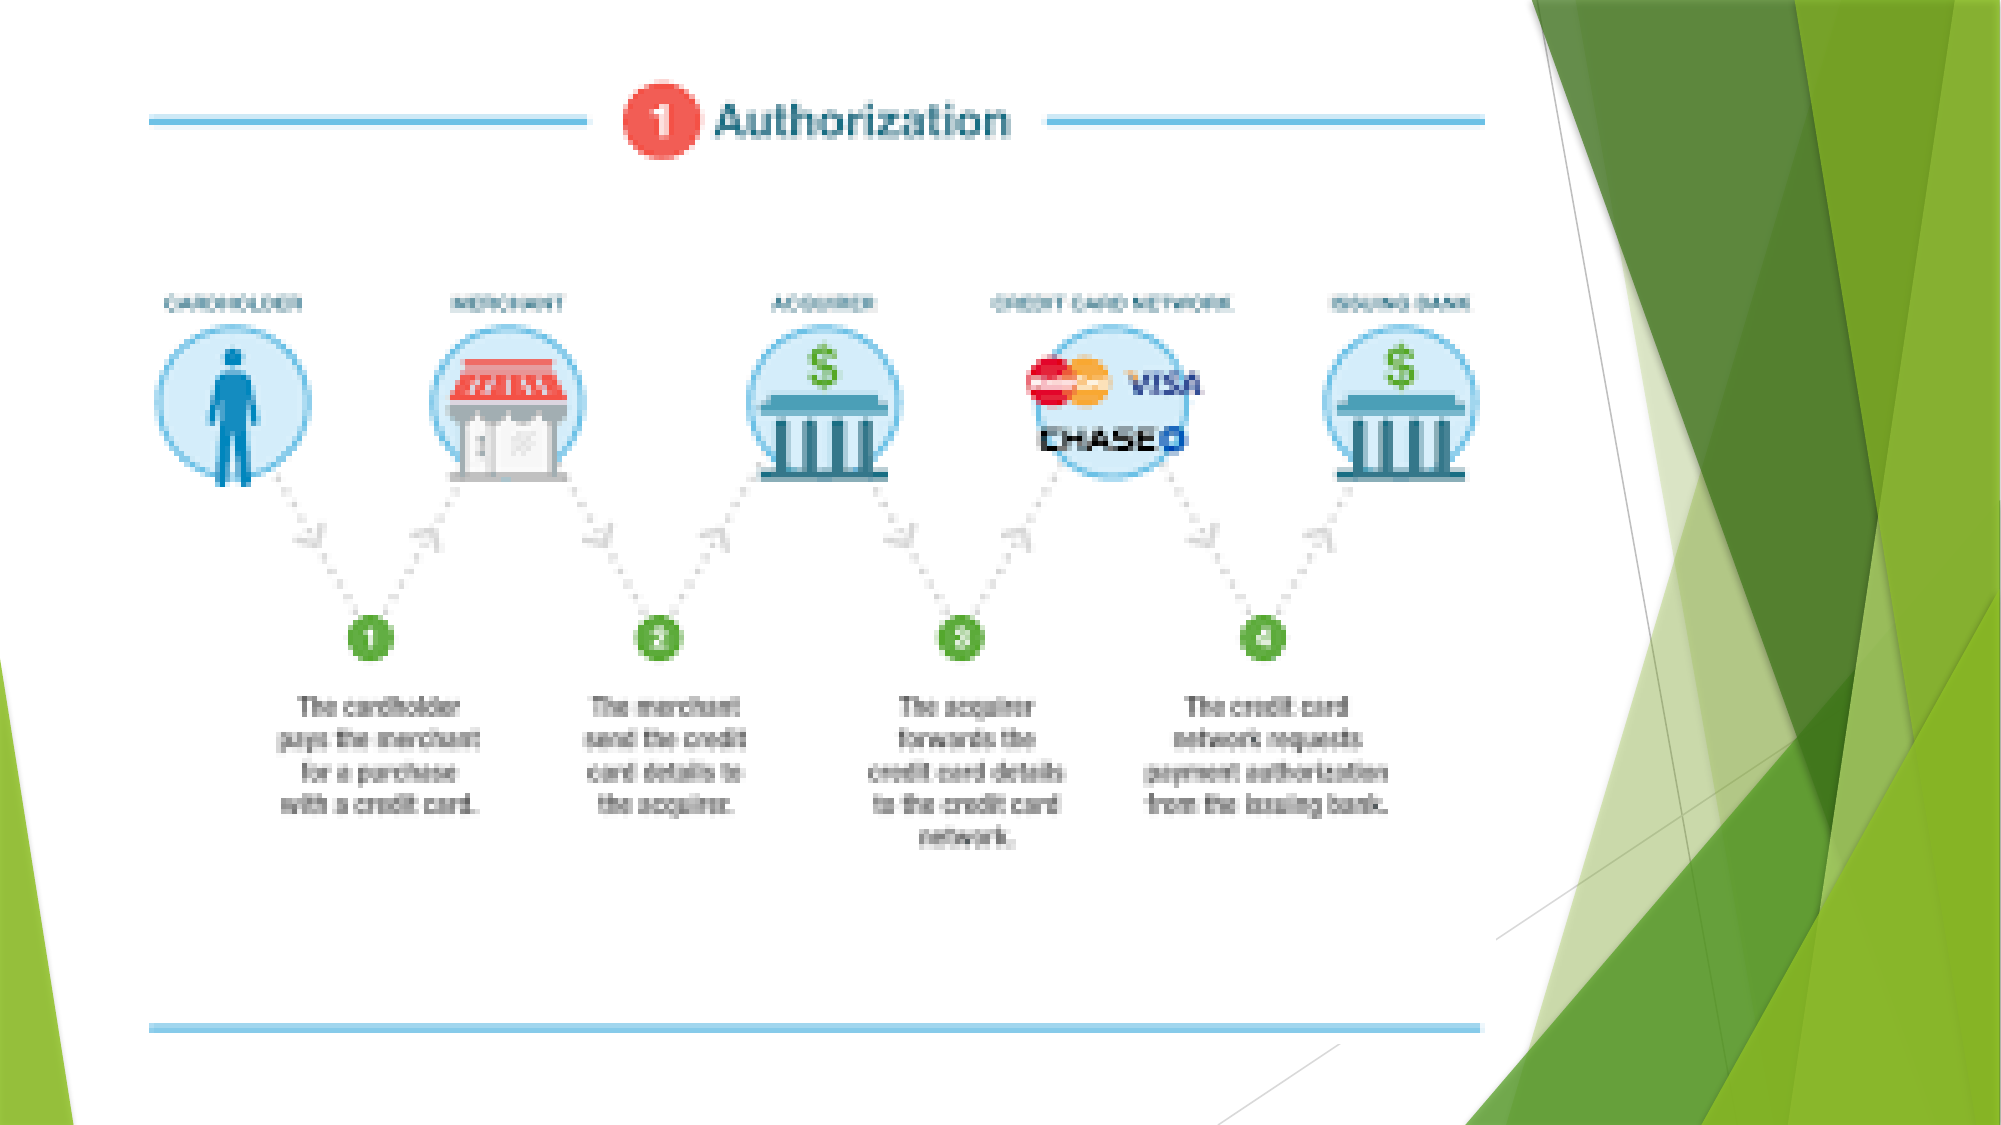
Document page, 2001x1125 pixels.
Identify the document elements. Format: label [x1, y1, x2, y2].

picture [138, 74, 1497, 1045]
